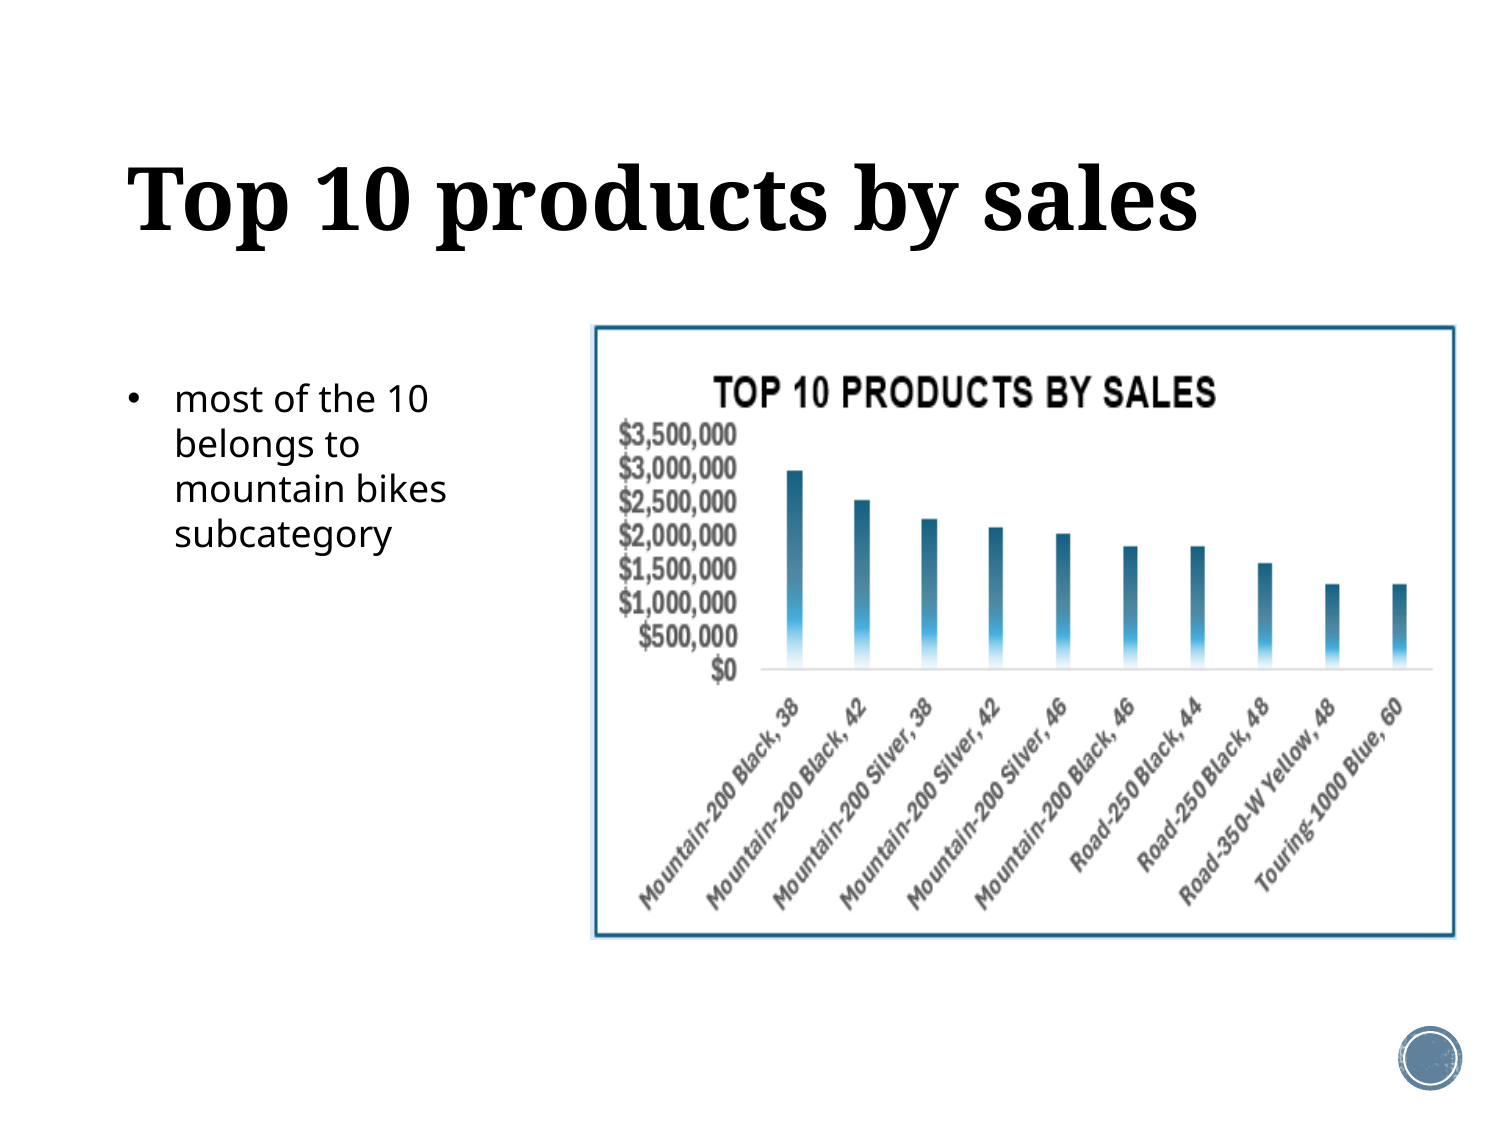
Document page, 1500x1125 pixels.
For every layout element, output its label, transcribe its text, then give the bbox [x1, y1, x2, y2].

picture [590, 324, 1457, 940]
title Top 10 products by sales [112, 79, 1375, 325]
text_box most of the 10 belongs to mountain bikes subcategory [112, 367, 552, 698]
